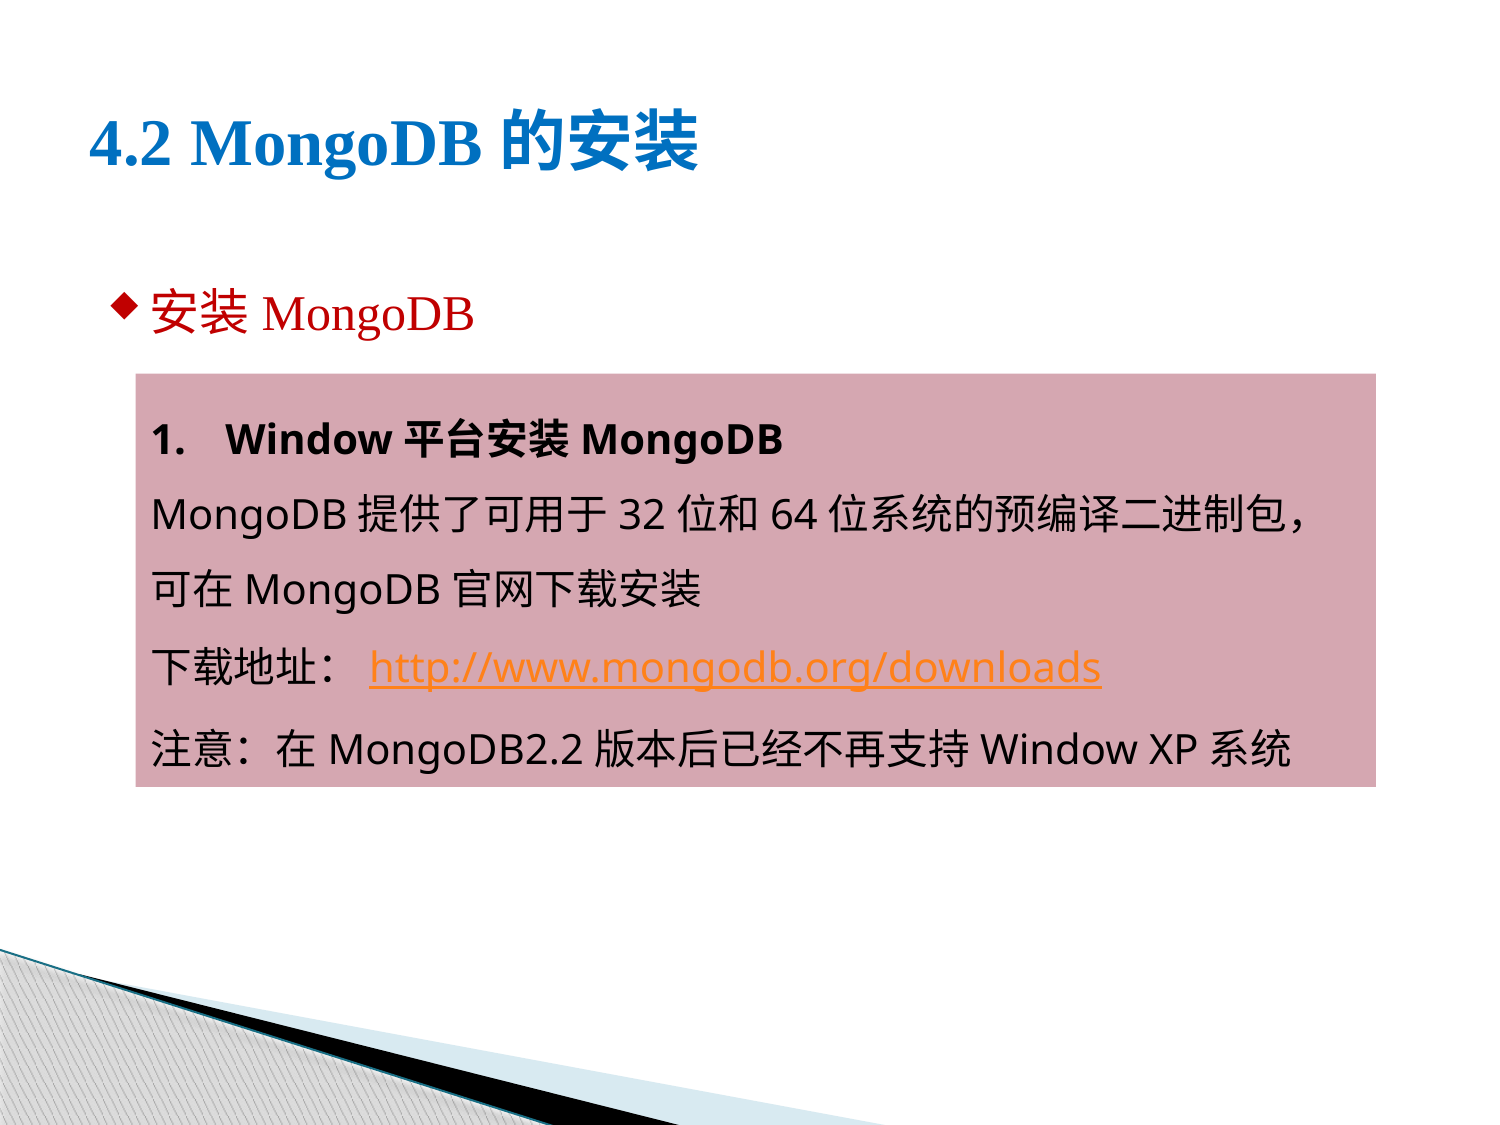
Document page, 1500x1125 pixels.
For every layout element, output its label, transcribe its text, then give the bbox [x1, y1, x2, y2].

title 4.2 MongoDB的安装 [75, 45, 1400, 233]
list 安装MongoDB [75, 243, 1425, 986]
text_box Window平台安装MongoDB MongoDB提供了可用于32位和64位系统的预编译二进制包，可在MongoDB官网下载安装 下载地址：http://www.mongodb.org/downloads 注意：在MongoDB2.2版本后已经不再支持Window XP系统 [131, 369, 1380, 791]
